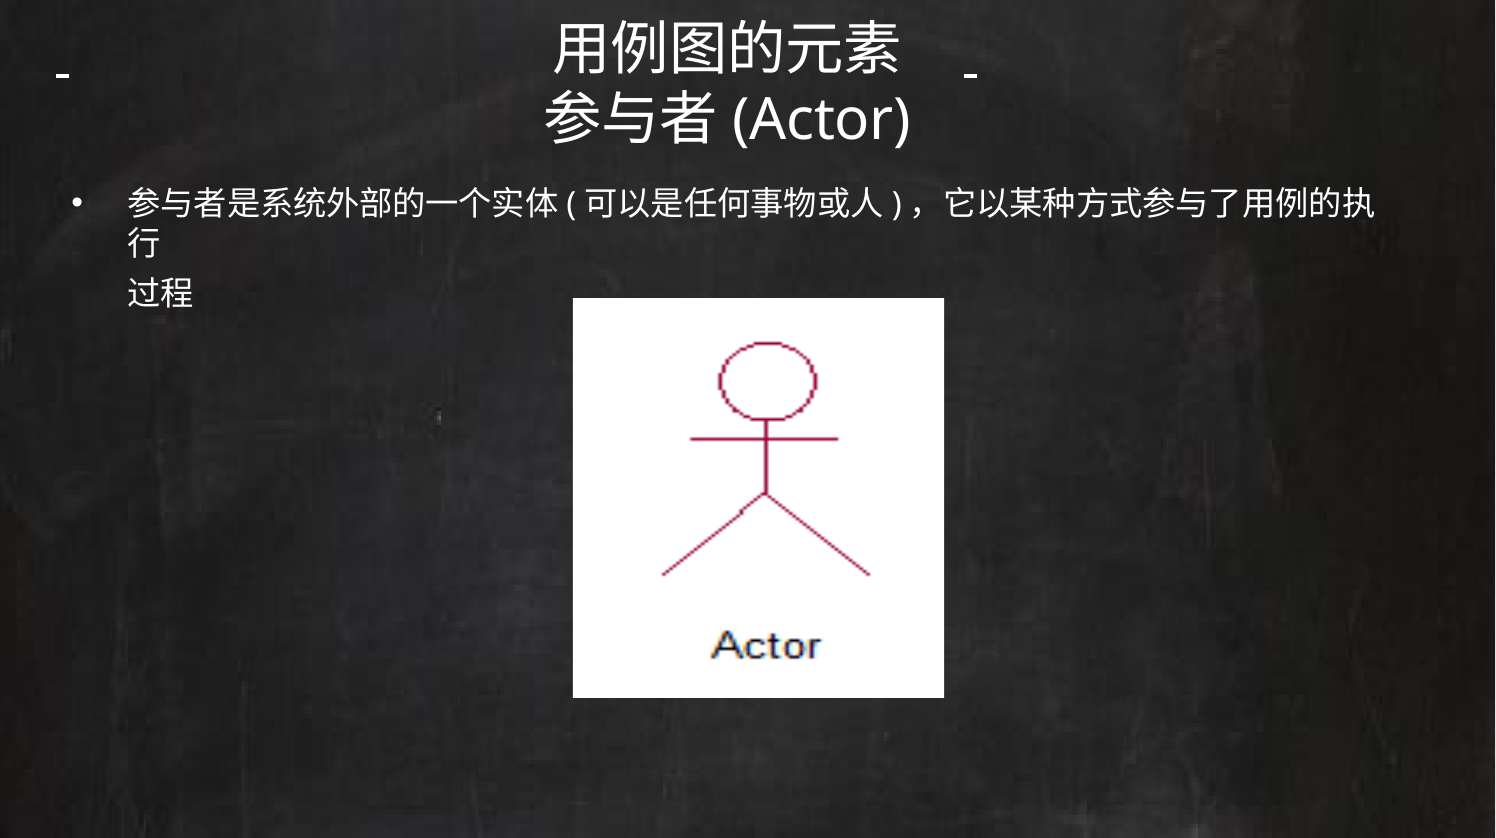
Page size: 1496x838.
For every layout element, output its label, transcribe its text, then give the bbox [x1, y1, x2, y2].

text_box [572, 297, 945, 699]
text_box 参与者是系统外部的一个实体(可以是任何事物或人)，它以某种方式参与了用例的执行 过程 [69, 170, 1385, 312]
picture [0, 0, 1496, 838]
title 用例图的元素 参与者(Actor) [54, 9, 1442, 152]
